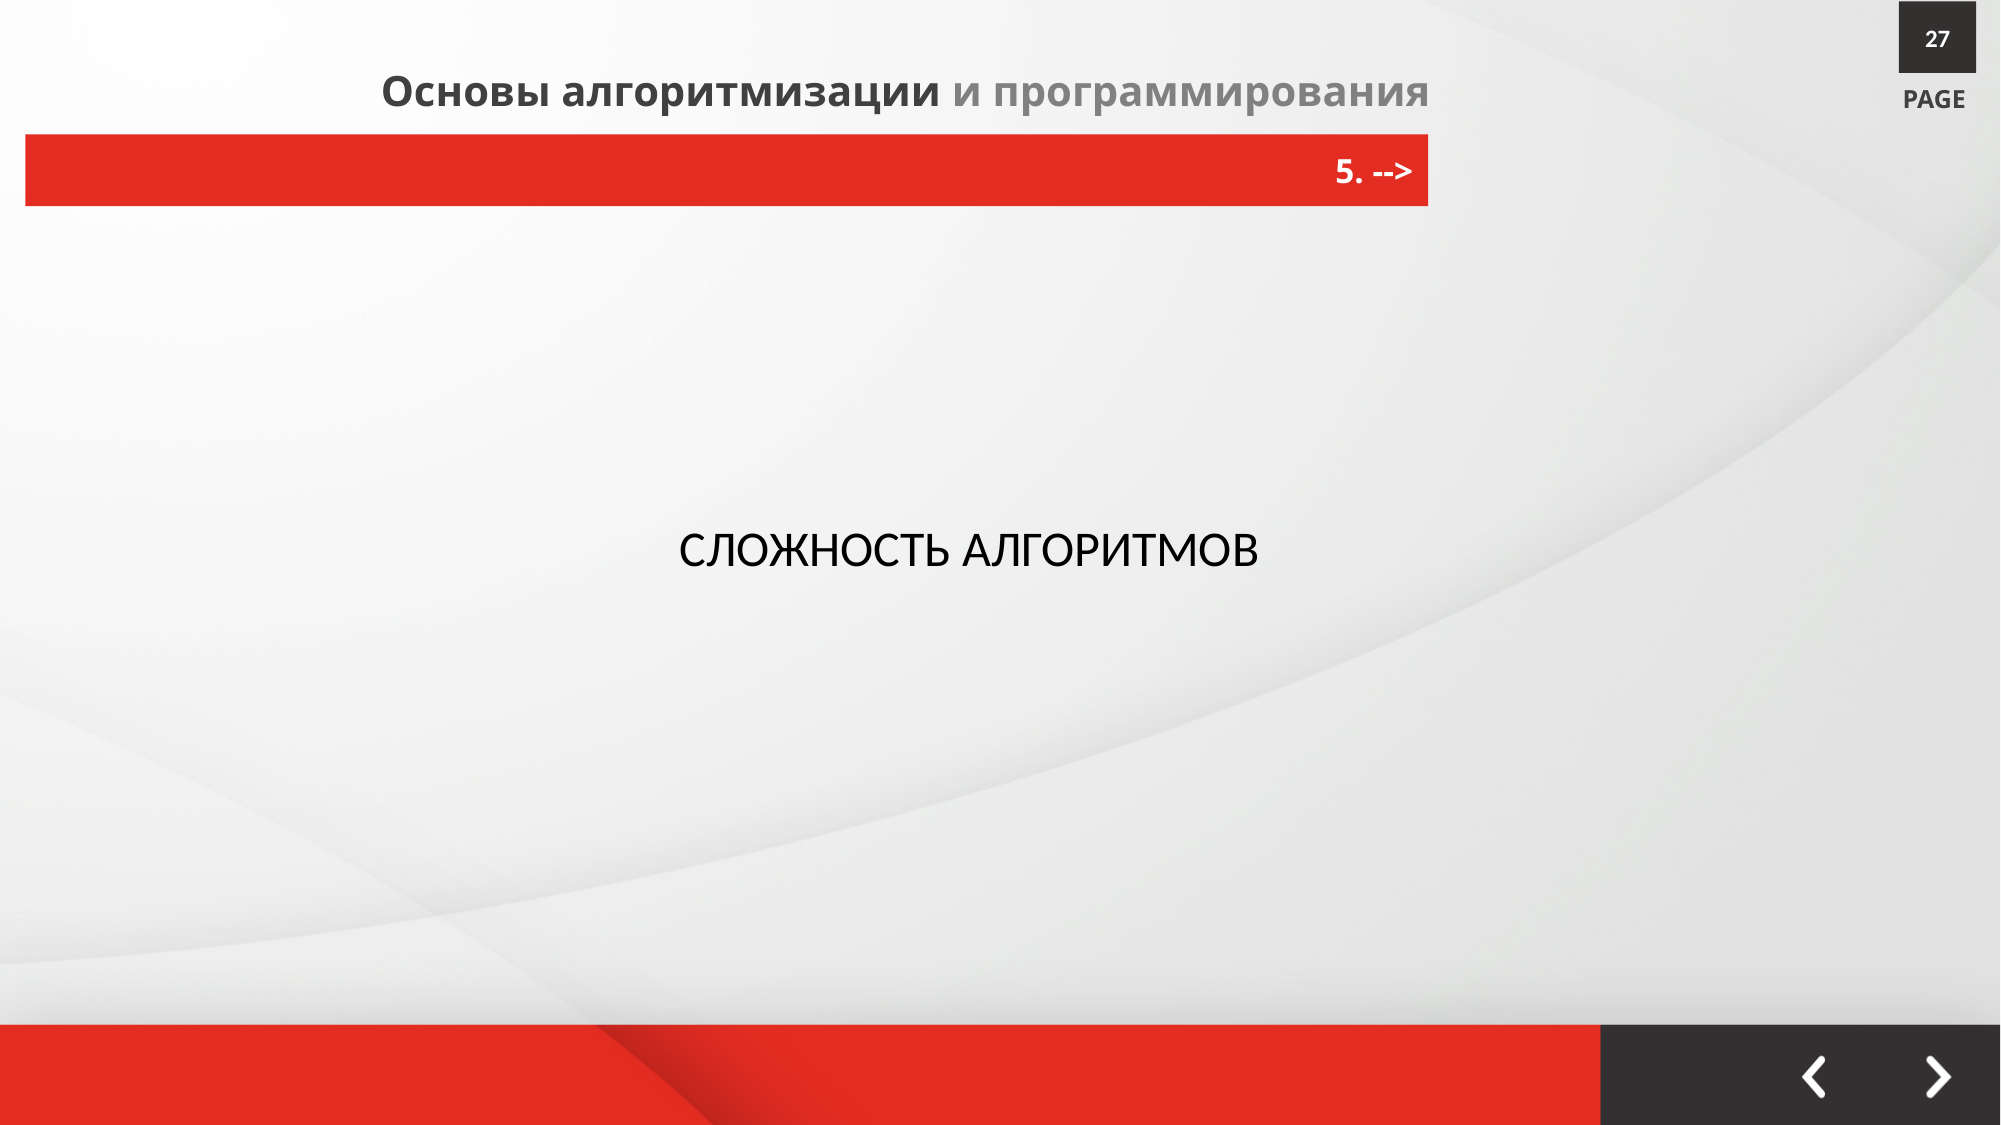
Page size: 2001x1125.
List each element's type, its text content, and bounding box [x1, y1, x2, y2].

subtitle 5. --> [25, 134, 1429, 207]
picture [0, 0, 2001, 1125]
text_box 27 [1897, 0, 1978, 75]
text_box Основы алгоритмизации и программирования [272, 57, 1446, 123]
text_box PAGE [1887, 76, 1992, 122]
text_box СЛОЖНОСТЬ АЛГОРИТМОВ [257, 509, 1683, 585]
